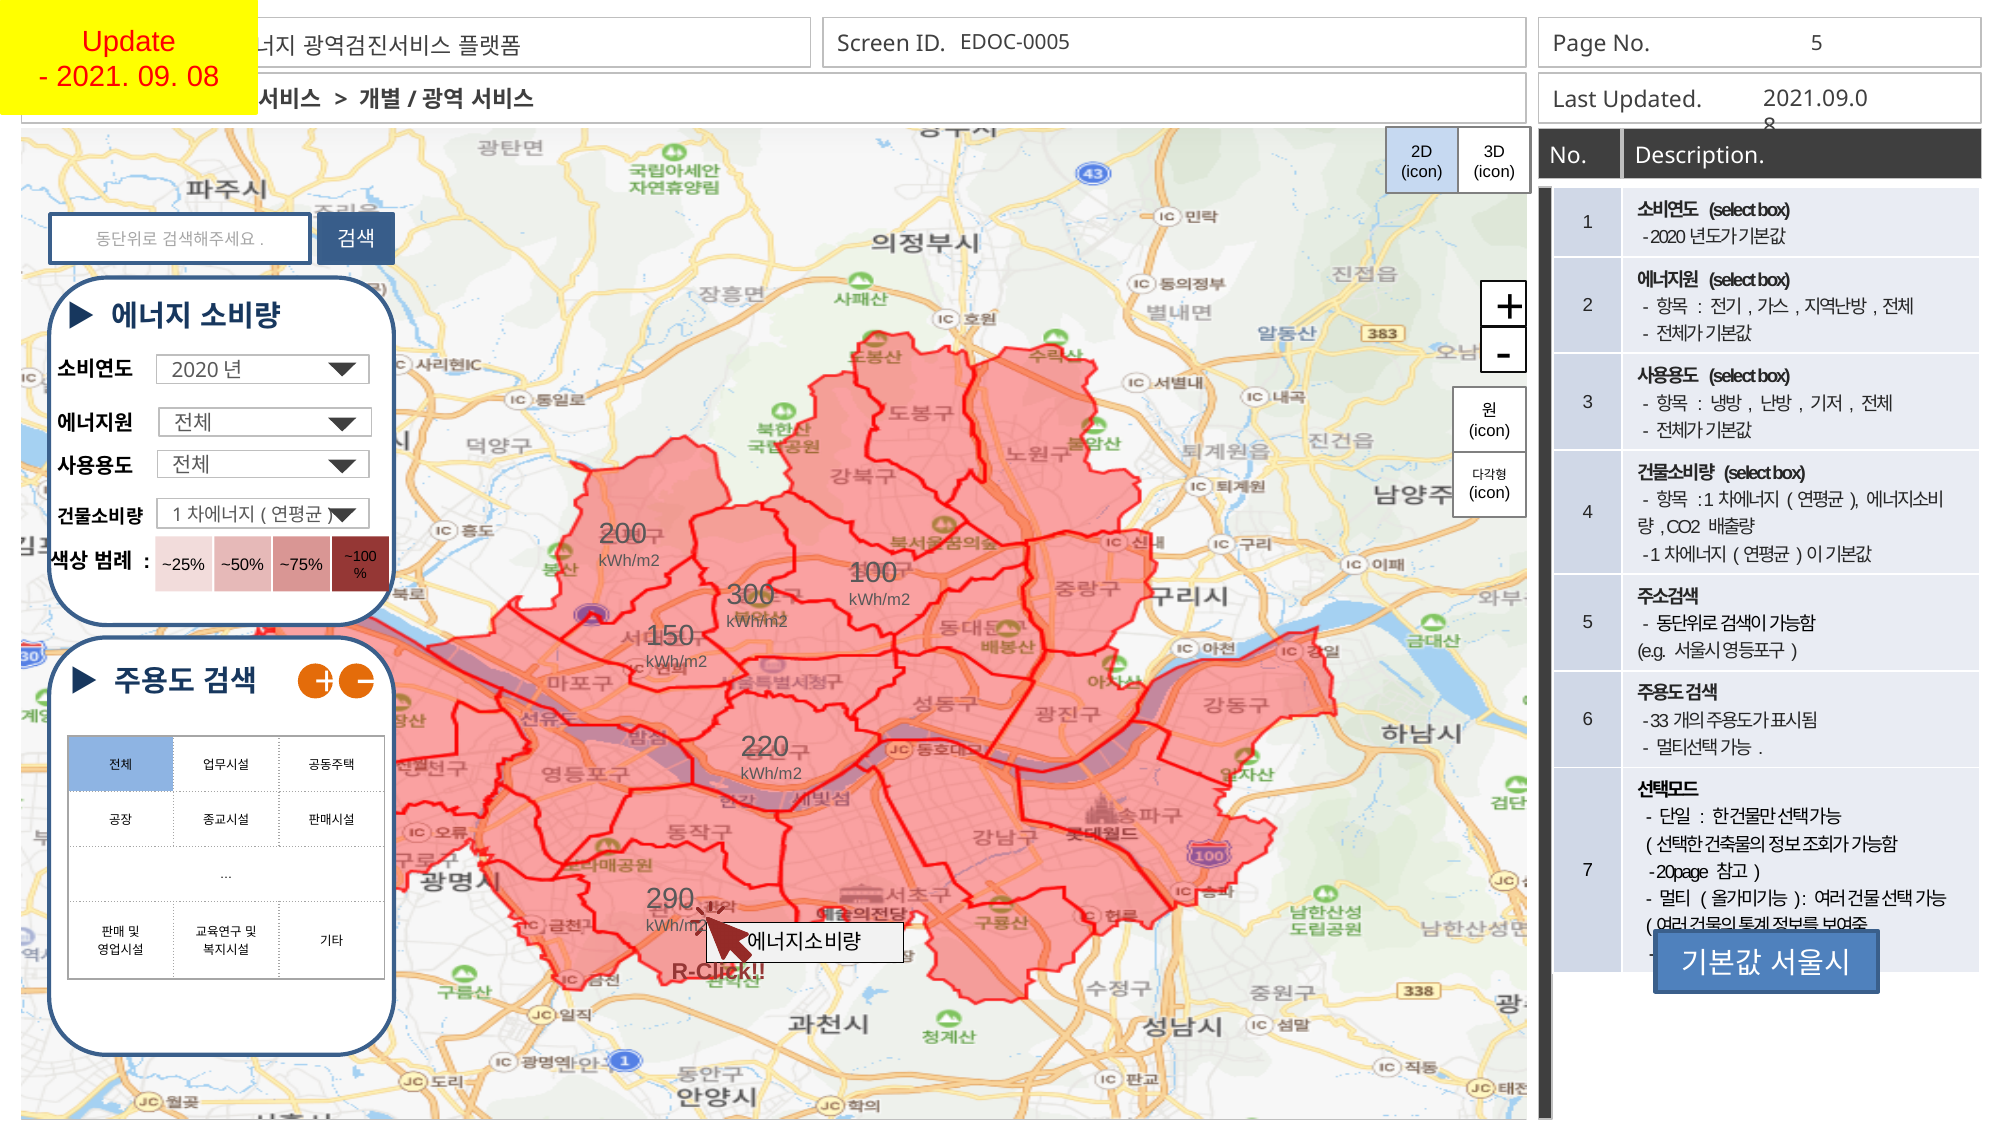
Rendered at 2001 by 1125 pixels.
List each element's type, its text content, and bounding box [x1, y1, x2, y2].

text_box ▶ 주용도 검색 [55, 654, 273, 705]
text_box 150 kWh/m2 [631, 608, 723, 679]
text_box ＋ [295, 661, 335, 701]
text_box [1453, 387, 1527, 518]
text_box 2021.09.08 [1748, 76, 1890, 147]
text_box Update - 2021. 09. 08 [0, 0, 258, 115]
table_header 공동주택 [279, 737, 384, 791]
table_cell 2 [1554, 258, 1621, 352]
table_cell 5 [1554, 575, 1621, 670]
table_cell 6 [1554, 672, 1621, 767]
table_cell … [69, 846, 384, 901]
table_cell 판매 및 영업시설 [69, 901, 173, 978]
table_cell 종교시설 [173, 791, 279, 846]
table_cell 선택모드 - 단일 : 한 건물만 선택 가능 (선택한 건축물의 정보 조회가 가능함 - 20page 참고) - 멀티 (올가미기능) : 여러 건물 선택 가능 (여러 건물의 통계 정보를 보여줌 - 22page 참고) [1623, 768, 1979, 972]
table_header 전체 [69, 737, 173, 791]
table_header 에너지소비량 [784, 923, 903, 962]
table_cell 7 [1554, 768, 1621, 972]
text_box 200 kWh/m2 [583, 507, 675, 578]
text_box － [336, 661, 376, 701]
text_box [49, 213, 394, 264]
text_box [658, 901, 780, 992]
table_cell 주소검색 - 동단위로 검색이 가능함 (e.g. 서울시 영등포구) [1623, 575, 1979, 670]
table_cell 교육연구 및 복지시설 [173, 901, 279, 978]
text_box 2D (icon) [1384, 125, 1460, 195]
text_box 건물 검진 서비스 > 개별/광역 서비스 [145, 76, 1066, 119]
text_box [1480, 280, 1526, 373]
table_header 업무시설 [173, 737, 279, 791]
table_header 1 [1554, 188, 1621, 256]
table_header 소비연도 (select box) - 2020년도가 기본값 [1623, 188, 1979, 256]
table_cell 주용도 검색 - 33개의 주용도가 표시됨 - 멀티선택 가능. [1623, 672, 1979, 767]
text_box 기본값 서울시 [1653, 929, 1880, 994]
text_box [37, 277, 395, 626]
table_cell 에너지원 (select box) - 항목 : 전기,가스,지역난방,전체 - 전체가 기본값 [1623, 258, 1979, 352]
text_box 100 kWh/m2 [834, 546, 926, 616]
table_cell 건물소비량 (select box) - 항목 : 1차에너지(연평균), 에너지소비량, CO2 배출량 - 1차에너지(연평균)이 기본값 [1623, 451, 1979, 573]
table_cell 공장 [69, 791, 173, 846]
table_cell 3 [1554, 354, 1621, 449]
table_cell 사용용도 (select box) - 항목 : 냉방, 난방, 기저, 전체 - 전체가 기본값 [1623, 354, 1979, 449]
text_box 220 kWh/m2 [725, 720, 818, 790]
picture [21, 128, 1527, 1119]
table_cell 4 [1554, 451, 1621, 573]
text_box 3D (icon) [1460, 125, 1533, 195]
text_box [47, 635, 397, 1057]
text_box 290 kWh/m2 [631, 872, 723, 942]
table_cell 판매시설 [279, 791, 384, 846]
text_box 300 kWh/m2 [711, 568, 803, 638]
table_cell 기타 [279, 901, 384, 978]
